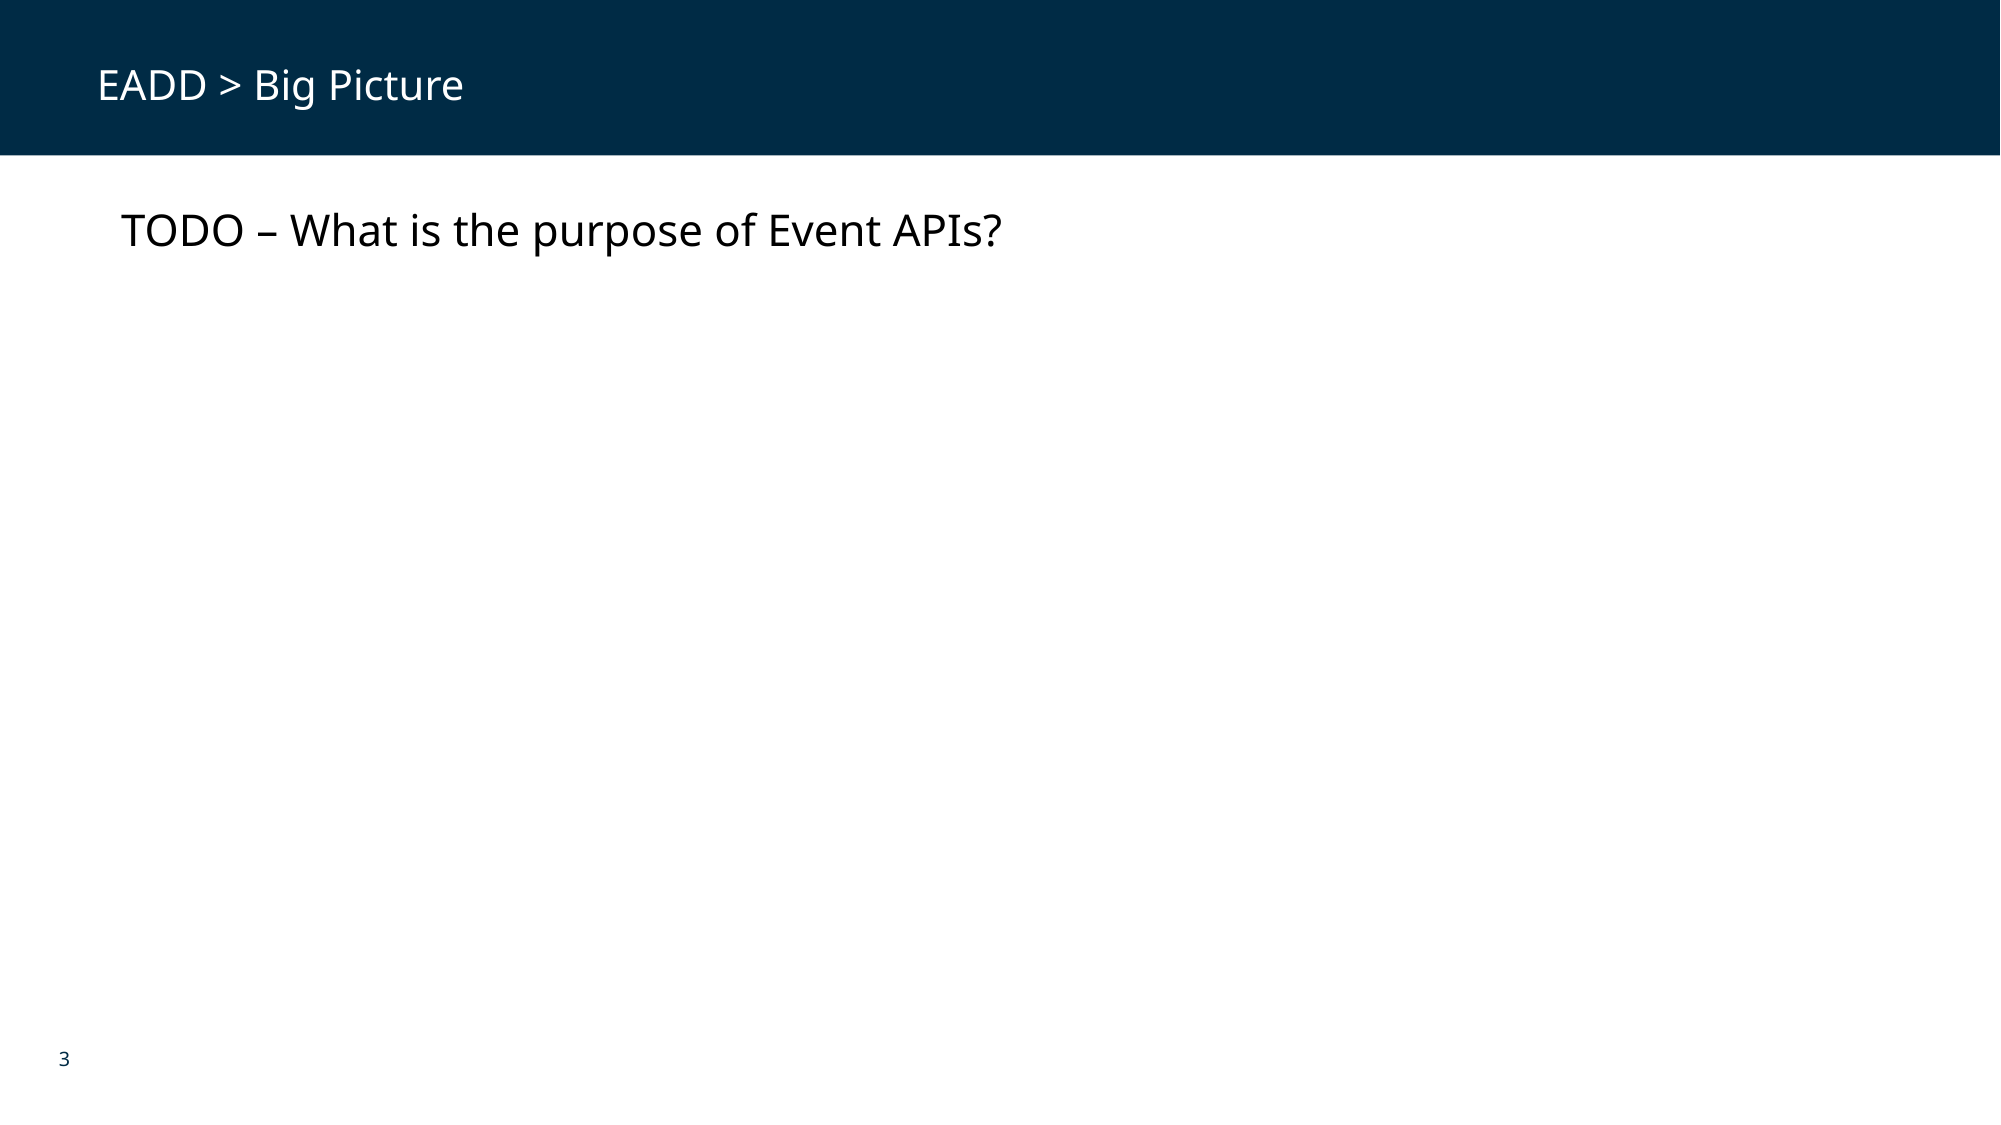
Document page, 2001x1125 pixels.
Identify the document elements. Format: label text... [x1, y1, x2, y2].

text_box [0, 0, 2000, 156]
text_box TODO – What is the purpose of Event APIs? [121, 202, 1160, 835]
